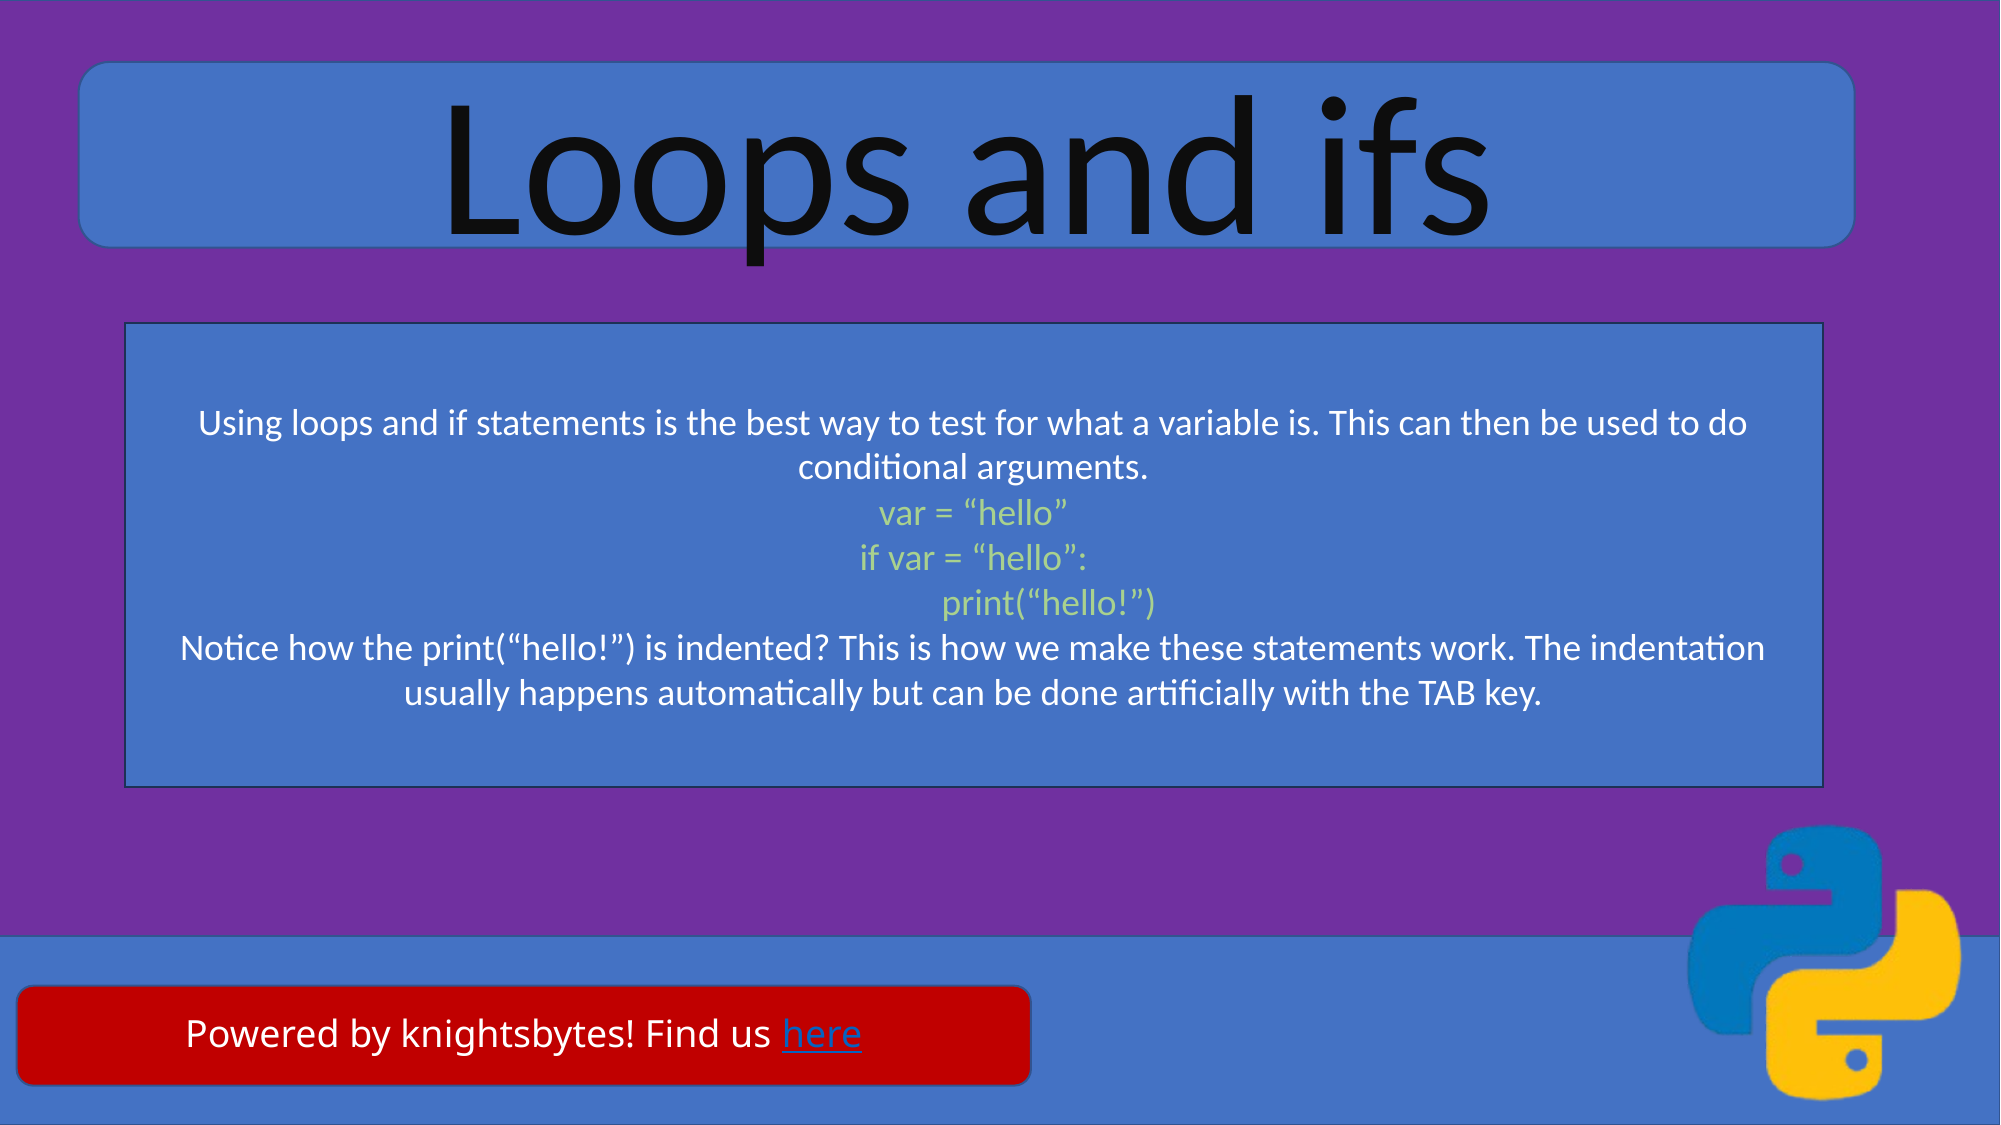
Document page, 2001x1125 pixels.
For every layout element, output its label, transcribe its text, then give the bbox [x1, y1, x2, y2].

text_box Using loops and if statements is the best way to test for what a variable is. This can then be used to do conditional arguments. var = “hello” if var = “hello”: print(“hello!”) Notice how the print(“hello!”) is indented? This is how we make these statements work. The indentation usually happens automatically but can be done artificially with the TAB key. [124, 322, 1824, 788]
text_box Loops and ifs [77, 60, 1856, 249]
text_box [0, 0, 2000, 935]
text_box Powered by knightsbytes! Find us here [15, 984, 1032, 1087]
picture [1654, 799, 2000, 1125]
text_box [0, 935, 1654, 1125]
